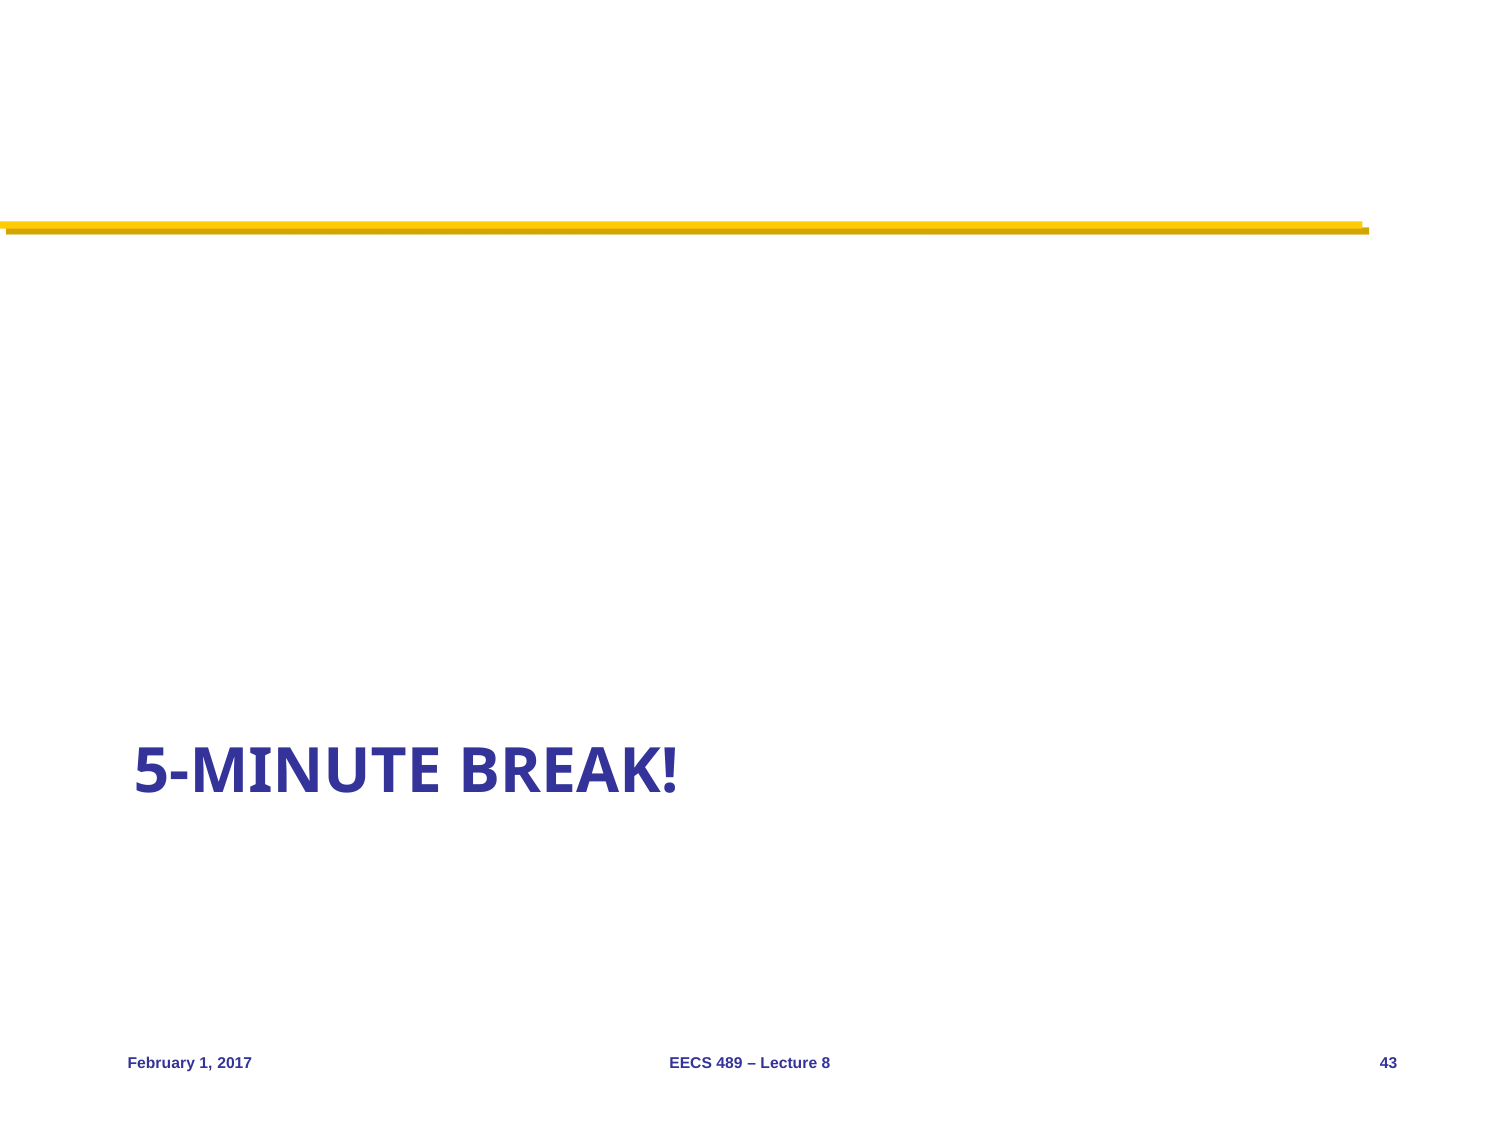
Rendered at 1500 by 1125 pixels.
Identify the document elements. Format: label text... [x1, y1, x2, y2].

slide_number 43 [1312, 1024, 1413, 1101]
title 5-minute break! [118, 722, 1394, 947]
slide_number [112, 1024, 426, 1101]
footer EECS 489 – Lecture 8 [512, 1024, 988, 1101]
